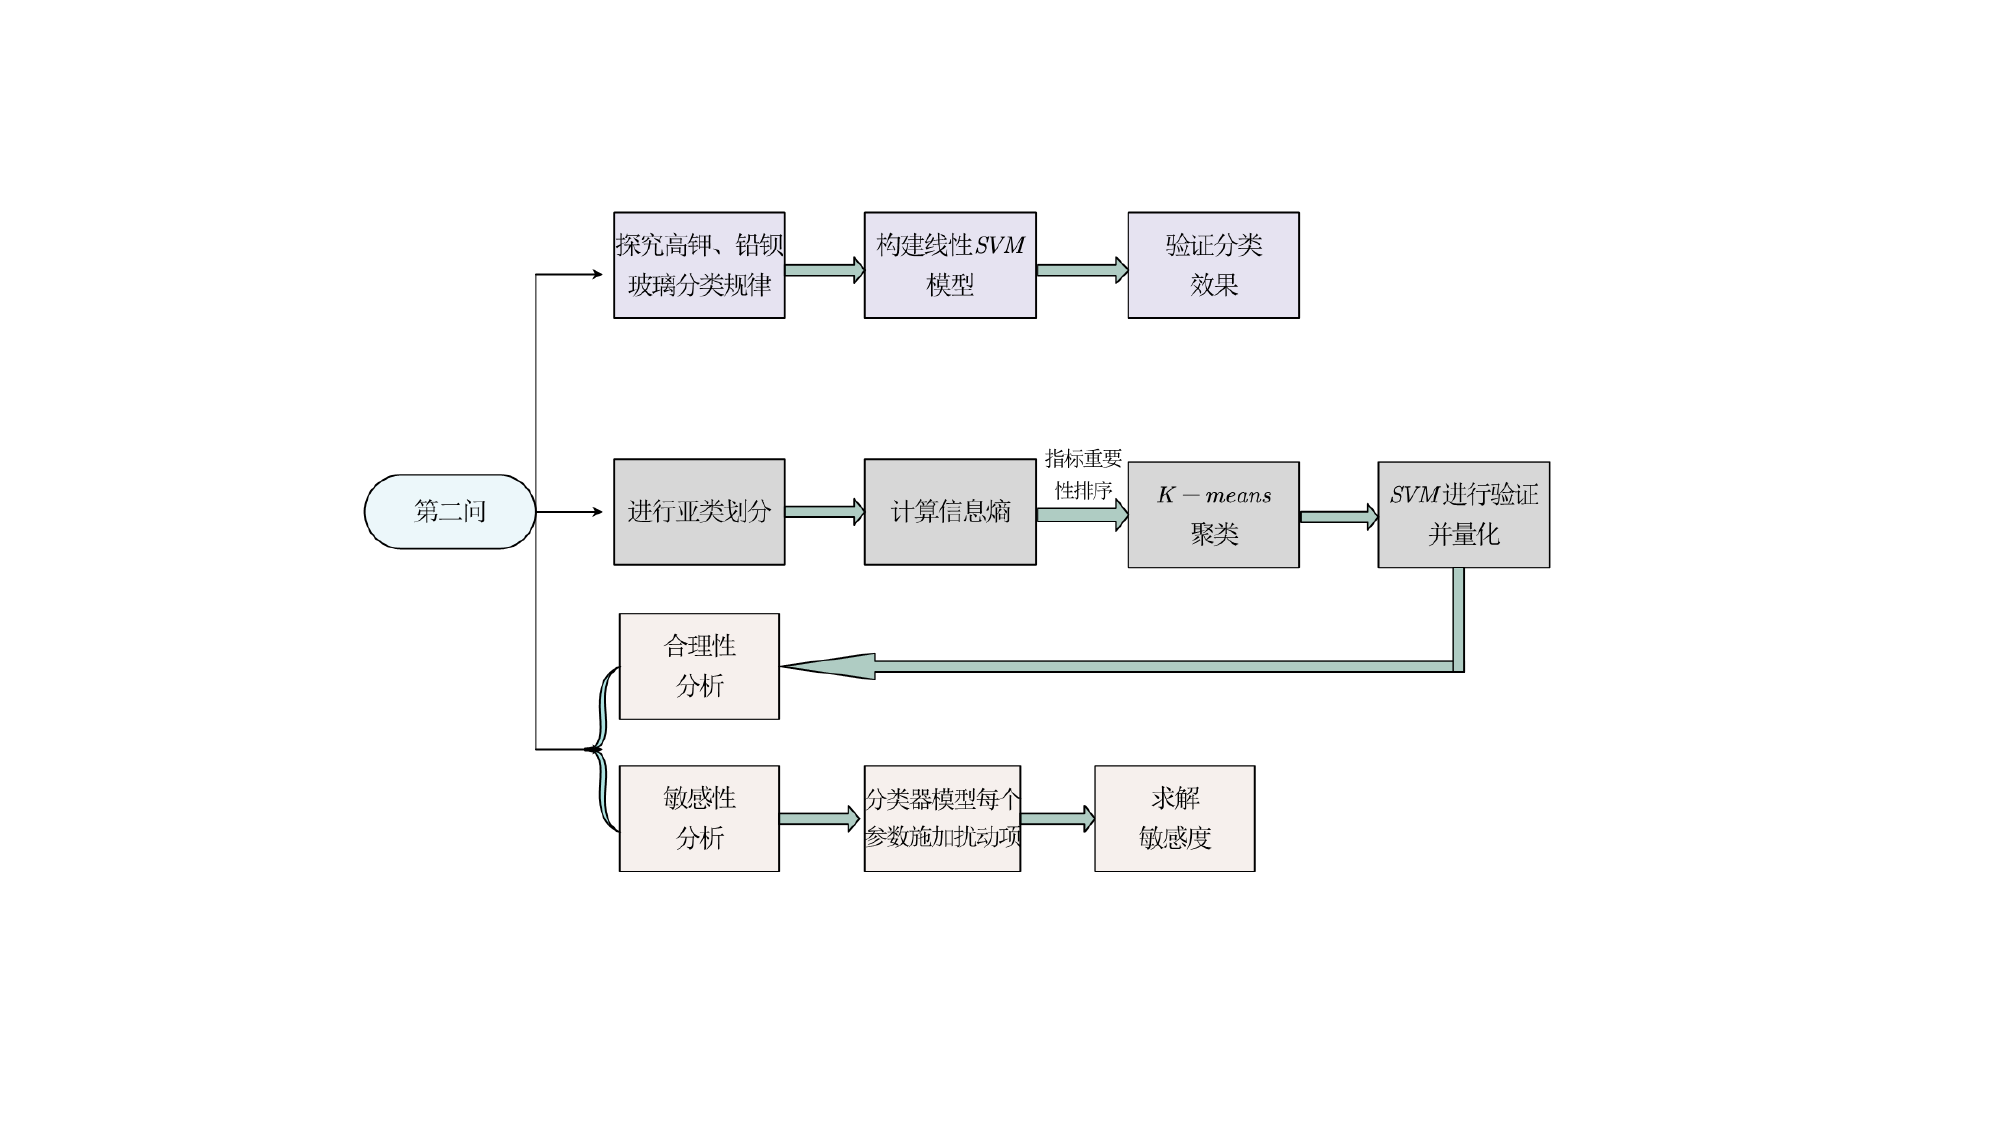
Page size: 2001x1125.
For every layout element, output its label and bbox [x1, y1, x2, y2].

text_box [349, 197, 1563, 885]
